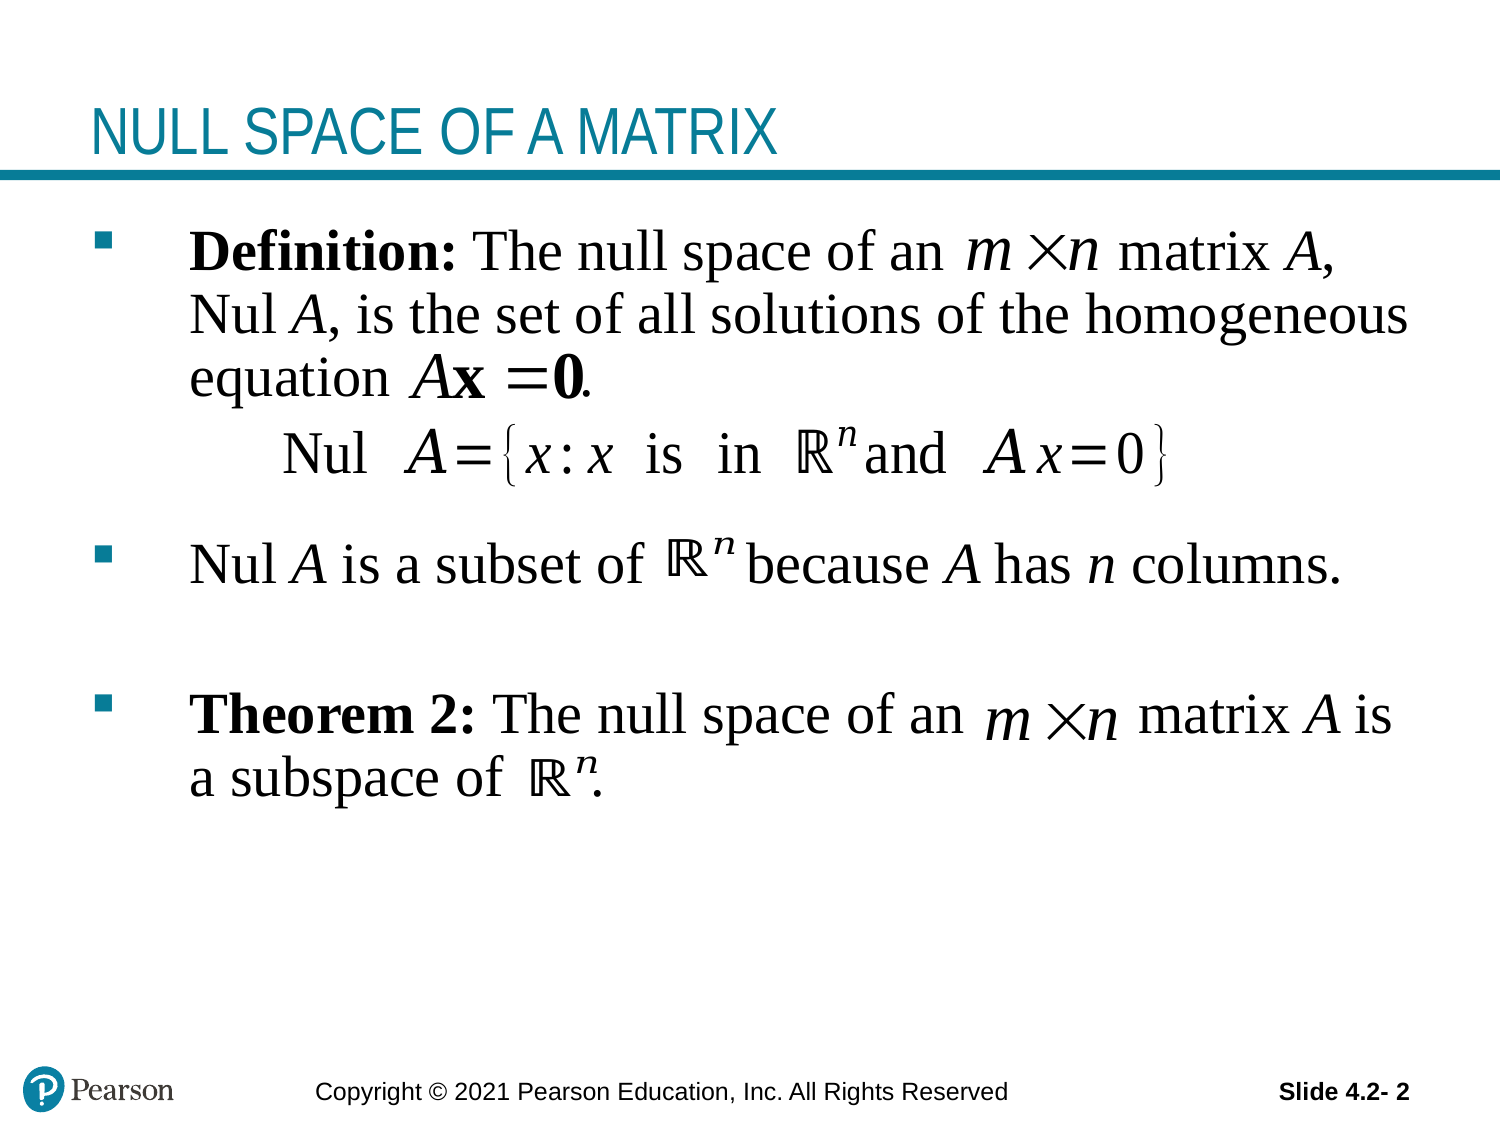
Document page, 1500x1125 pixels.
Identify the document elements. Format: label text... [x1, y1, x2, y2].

footer Copyright © 2021 Pearson Education, Inc. All Rights Reserved [300, 1063, 1113, 1113]
list Definition: The null space of an matrix A, Nul A, is the set of all solutions of the homogeneous equation . Nul A is a subset of because A has n columns. Theorem 2: The null space of an matrix A is a subspace of . [75, 212, 1425, 1063]
slide_number Slide 4.2- 2 [1113, 1063, 1425, 1113]
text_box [403, 348, 588, 405]
title NULL SPACE OF A MATRIX [75, 0, 1425, 175]
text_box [981, 704, 1124, 747]
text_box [962, 235, 1105, 278]
